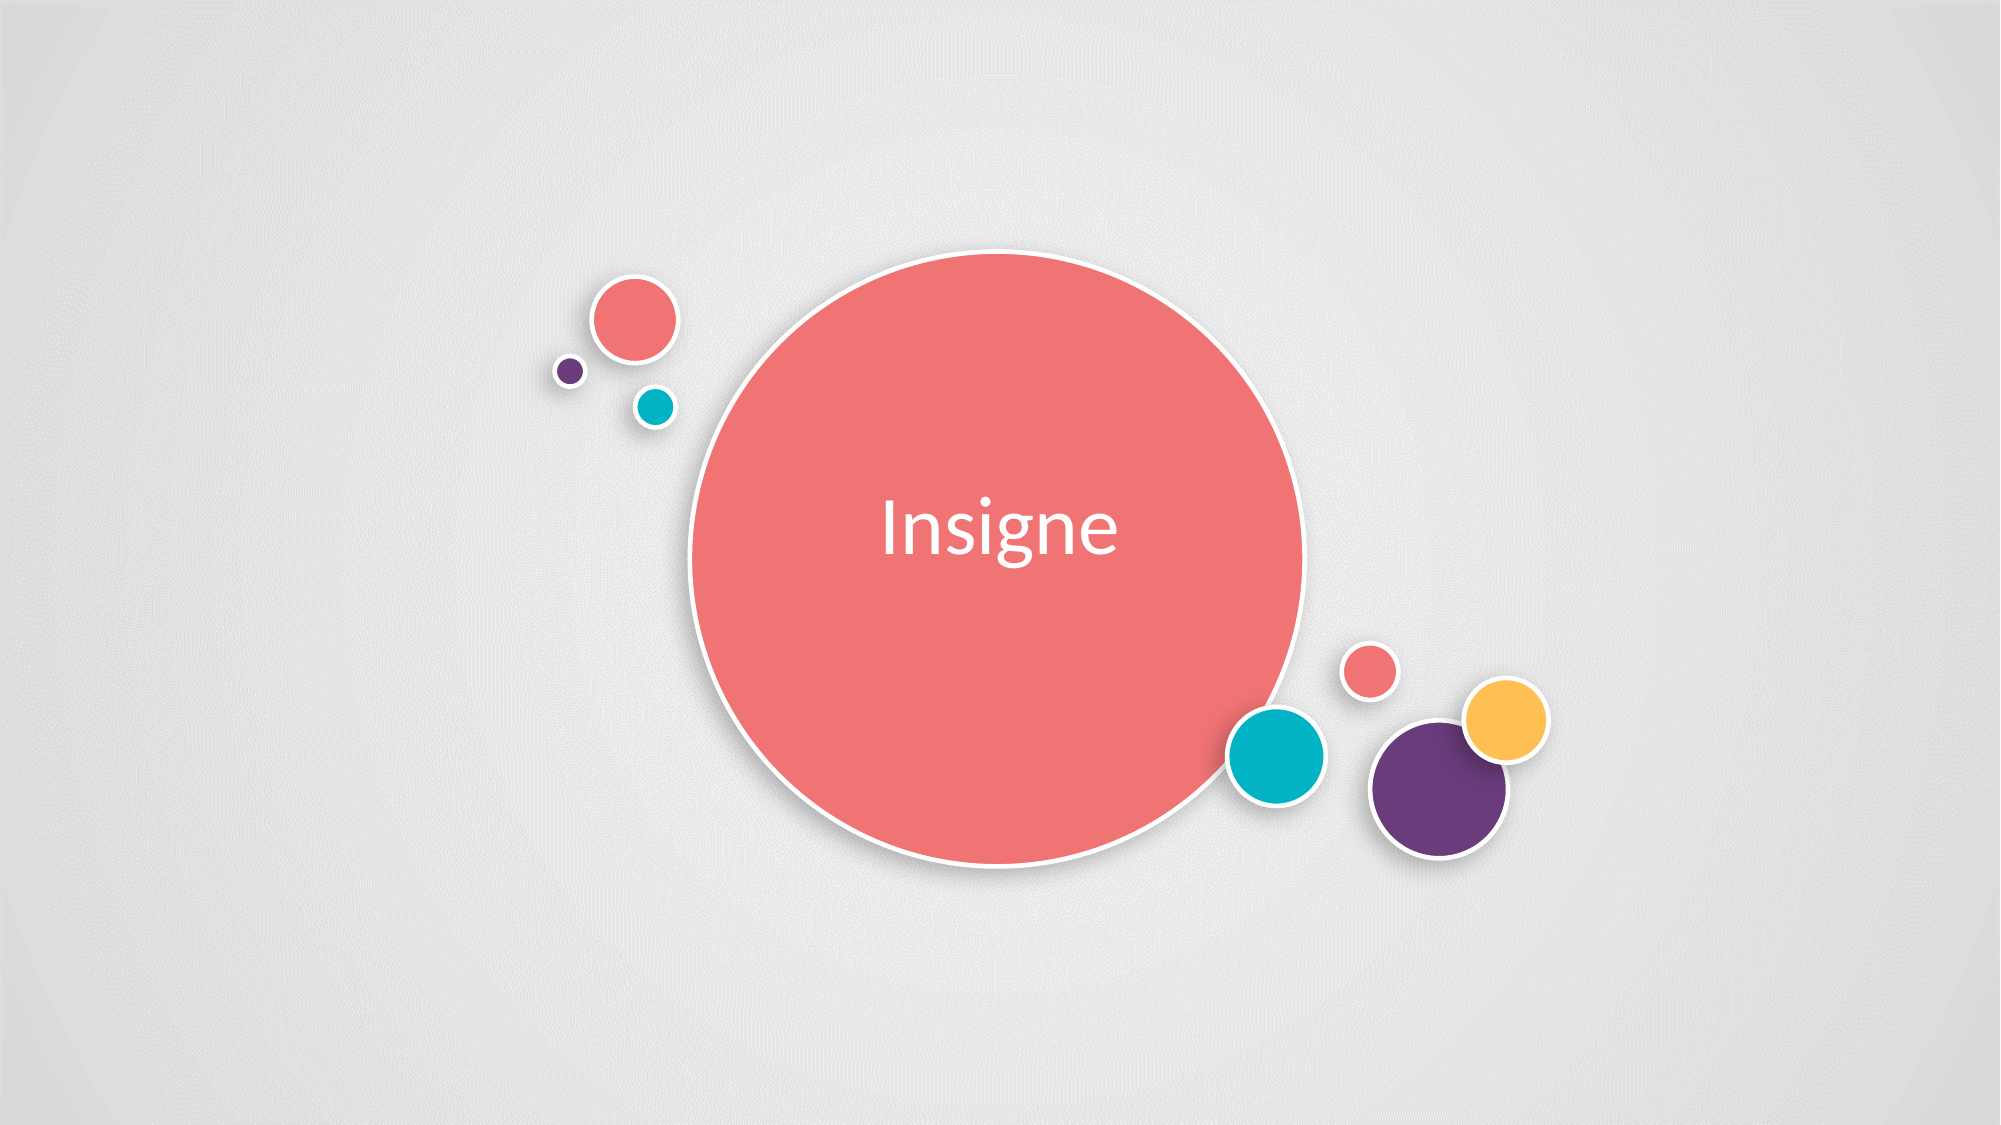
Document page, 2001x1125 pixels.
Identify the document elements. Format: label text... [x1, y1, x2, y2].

text_box [1462, 676, 1550, 764]
text_box [1340, 642, 1400, 702]
picture [0, 0, 2001, 1125]
text_box [1226, 705, 1327, 807]
text_box [553, 354, 587, 388]
text_box [590, 275, 680, 365]
text_box [634, 385, 677, 429]
text_box Insigne [742, 464, 1258, 579]
text_box [688, 250, 1306, 868]
text_box [1369, 719, 1510, 860]
